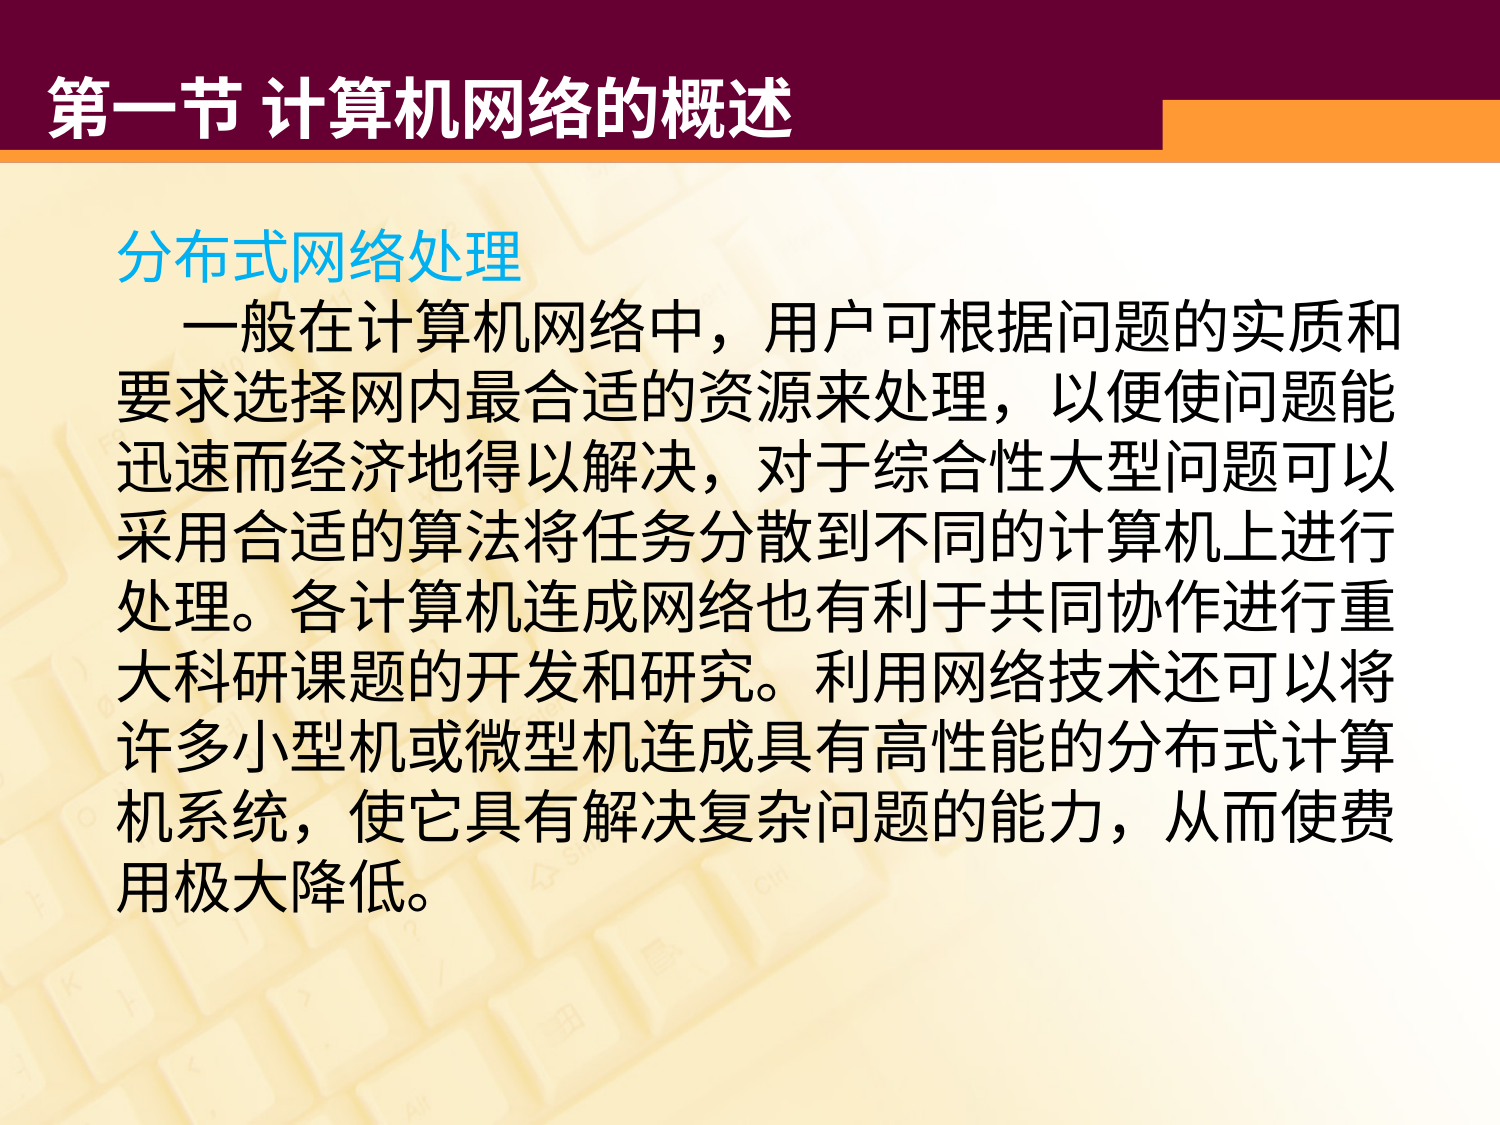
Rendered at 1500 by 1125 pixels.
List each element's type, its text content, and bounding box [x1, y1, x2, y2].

picture [0, 163, 1500, 1125]
title 第一节 计算机网络的概述 [29, 50, 1338, 164]
list 分布式网络处理 一般在计算机网络中，用户可根据问题的实质和要求选择网内最合适的资源来处理，以便使问题能迅速而经济地得以解决，对于综合性大型问题可以采用合适的算法将任务分散到不同的计算机上进行处理。各计算机连成网络也有利于共同协作进行重大科研课题的开发和研究。利用网络技术还可以将许多小型机或微型机连成具有高性能的分布式计算机系统，使它具有解决复杂问题的能力，从而使费用极大降低。 [100, 212, 1426, 1013]
